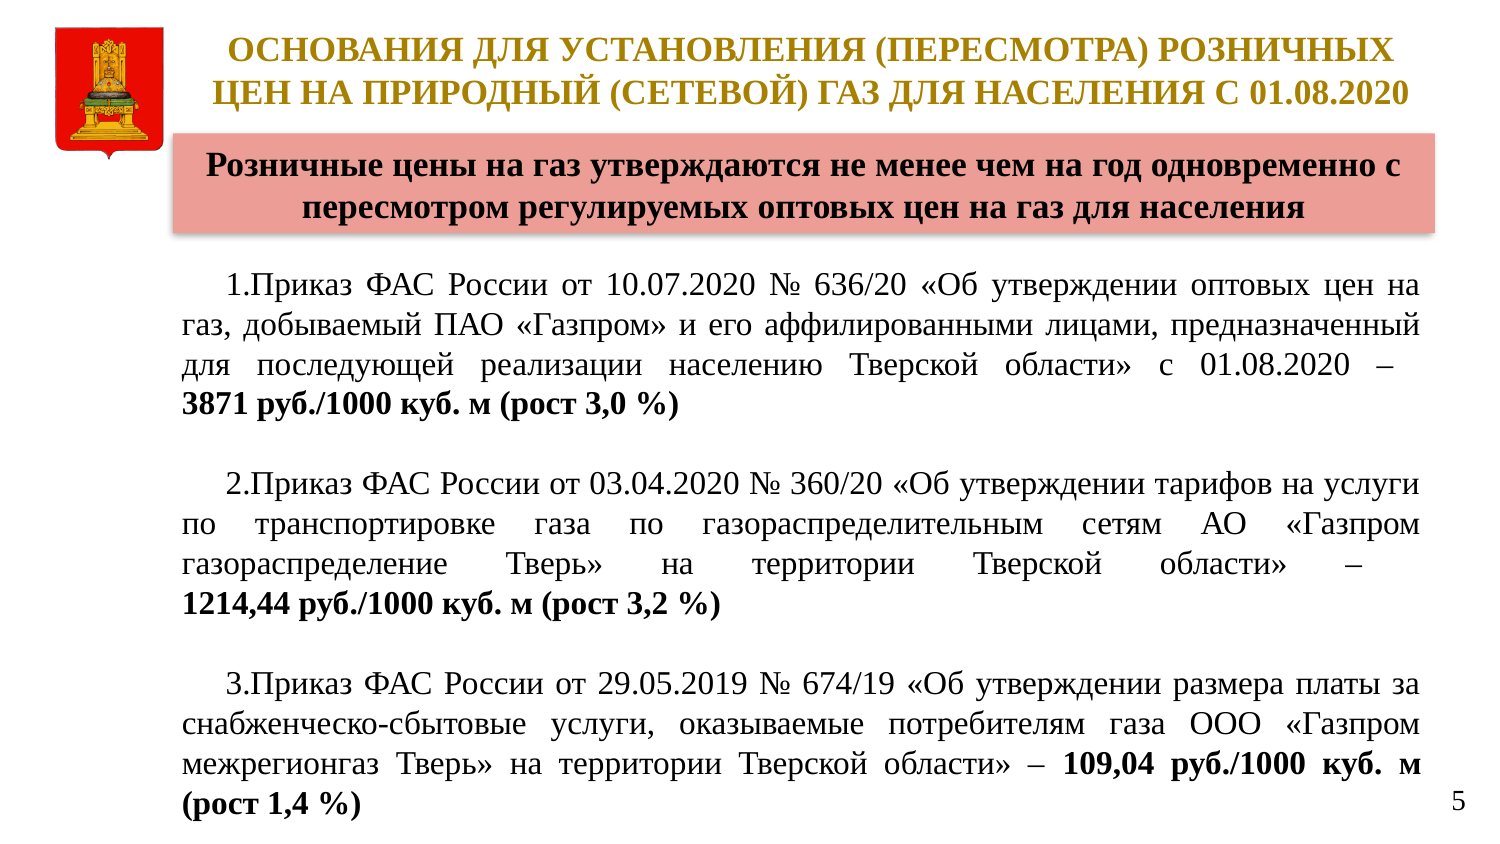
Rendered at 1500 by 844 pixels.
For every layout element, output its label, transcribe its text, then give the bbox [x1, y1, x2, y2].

picture [52, 20, 171, 167]
text_box ОСНОВАНИЯ ДЛЯ УСТАНОВЛЕНИЯ (ПЕРЕСМОТРА) РОЗНИЧНЫХ ЦЕН НА ПРИРОДНЫЙ (СЕТЕВОЙ) ГАЗ ДЛЯ НАСЕЛЕНИЯ С 01.08.2020 [175, 24, 1450, 113]
text_box Розничные цены на газ утверждаются не менее чем на год одновременно с пересмотром регулируемых оптовых цен на газ для населения [172, 133, 1435, 234]
text_box [106, 174, 1418, 255]
slide_number 5 [1437, 776, 1481, 822]
text_box Приказ ФАС России от 10.07.2020 № 636/20 «Об утверждении оптовых цен на газ, добываемый ПАО «Газпром» и его аффилированными лицами, предназначенный для последующей реализации населению Тверской области» с 01.08.2020 – 3871 руб./1000 куб. м (рост 3,0 %) Приказ ФАС России от 03.04.2020 № 360/20 «Об утверждении тарифов на услуги по транспортировке газа по газораспределительным сетям АО «Газпром газораспределение Тверь» на территории Тверской области» – 1214,44 руб./1000 куб. м (рост 3,2 %) Приказ ФАС России от 29.05.2019 № 674/19 «Об утверждении размера платы за снабженческо-сбытовые услуги, оказываемые потребителям газа ООО «Газпром межрегионгаз Тверь» на территории Тверской области» – 109,04 руб./1000 куб. м (рост 1,4 %) [167, 254, 1437, 844]
